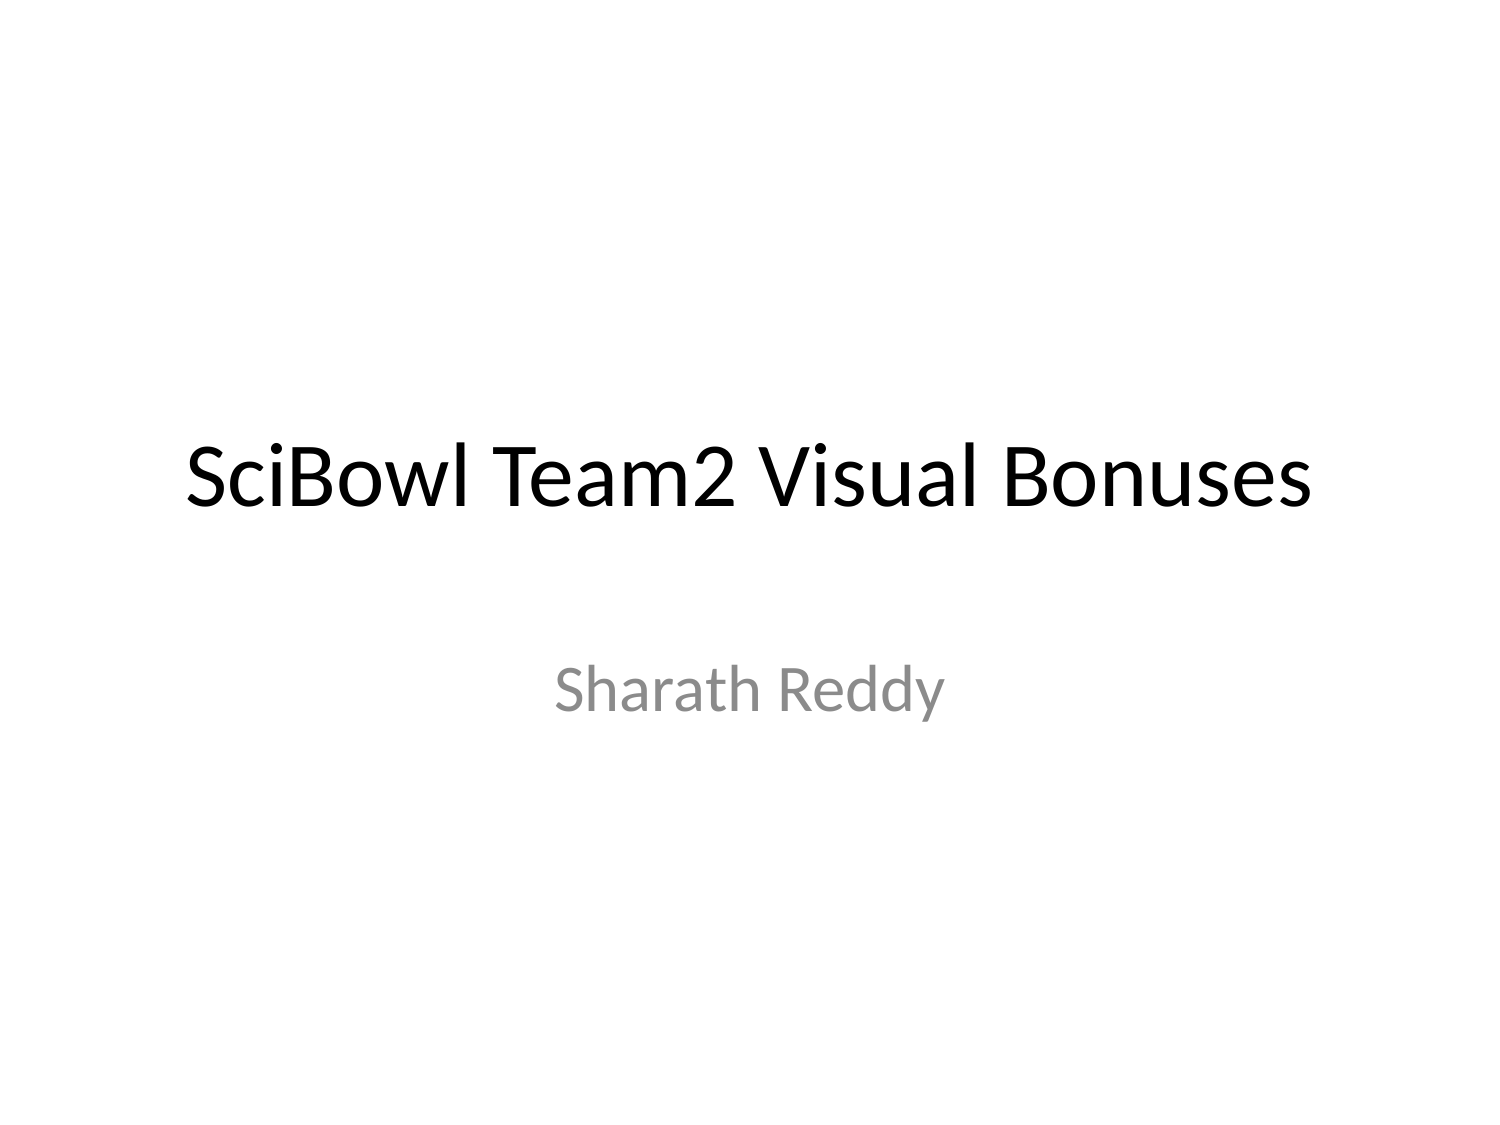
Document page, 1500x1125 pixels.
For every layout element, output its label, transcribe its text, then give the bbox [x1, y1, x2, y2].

subtitle Sharath Reddy [225, 637, 1275, 925]
title SciBowl Team2 Visual Bonuses [112, 349, 1388, 591]
